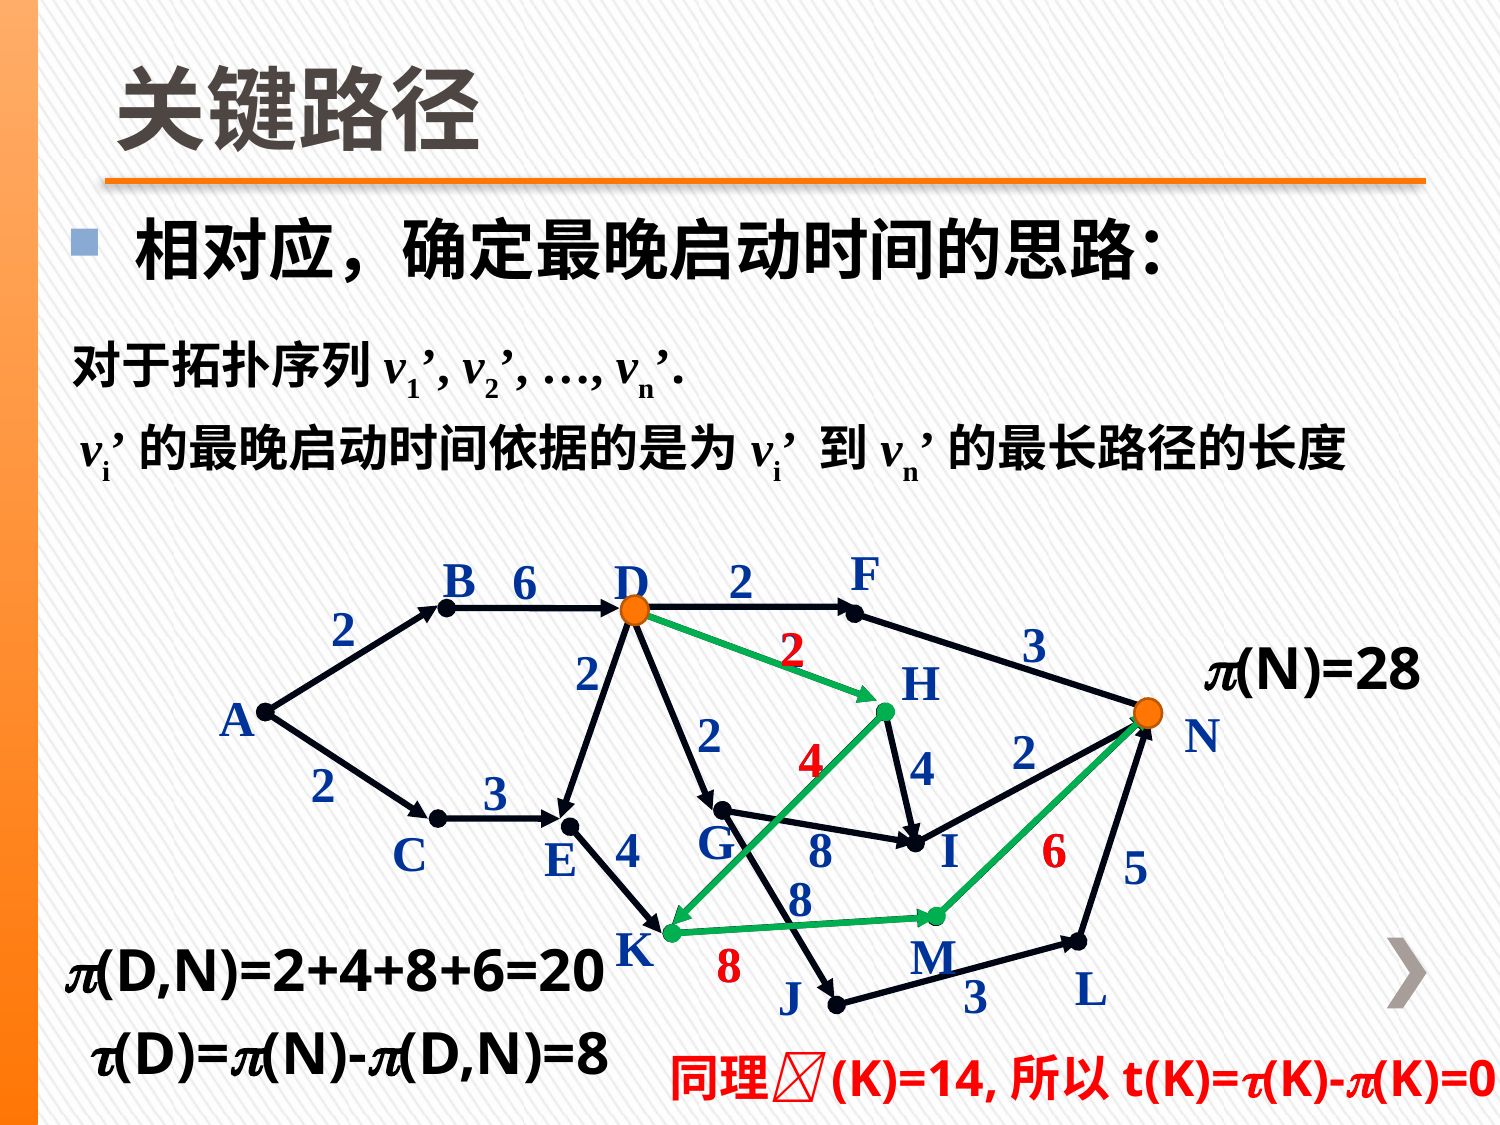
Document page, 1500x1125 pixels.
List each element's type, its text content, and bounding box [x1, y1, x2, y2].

text_box 对于拓扑序列v1’, v2’, …, vn’. vi’的最晚启动时间依据的是为vi’ 到vn’的最长路径的长度 [0, 318, 1463, 566]
title 关键路径 [99, 0, 1422, 170]
text_box (N)=28 [1234, 616, 1437, 709]
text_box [204, 532, 1231, 1034]
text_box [632, 610, 1151, 934]
text_box (D,N)=2+4+8+6=20 [35, 919, 192, 1011]
text_box (D)=(N)-(D,N)=8 [60, 1011, 625, 1094]
text_box [0, 281, 37, 285]
text_box 相对应，确定最晚启动时间的思路： [53, 200, 1500, 296]
text_box 同理(K)=14,所以t(K)=(K)-(K)=0 [631, 1033, 1500, 1115]
